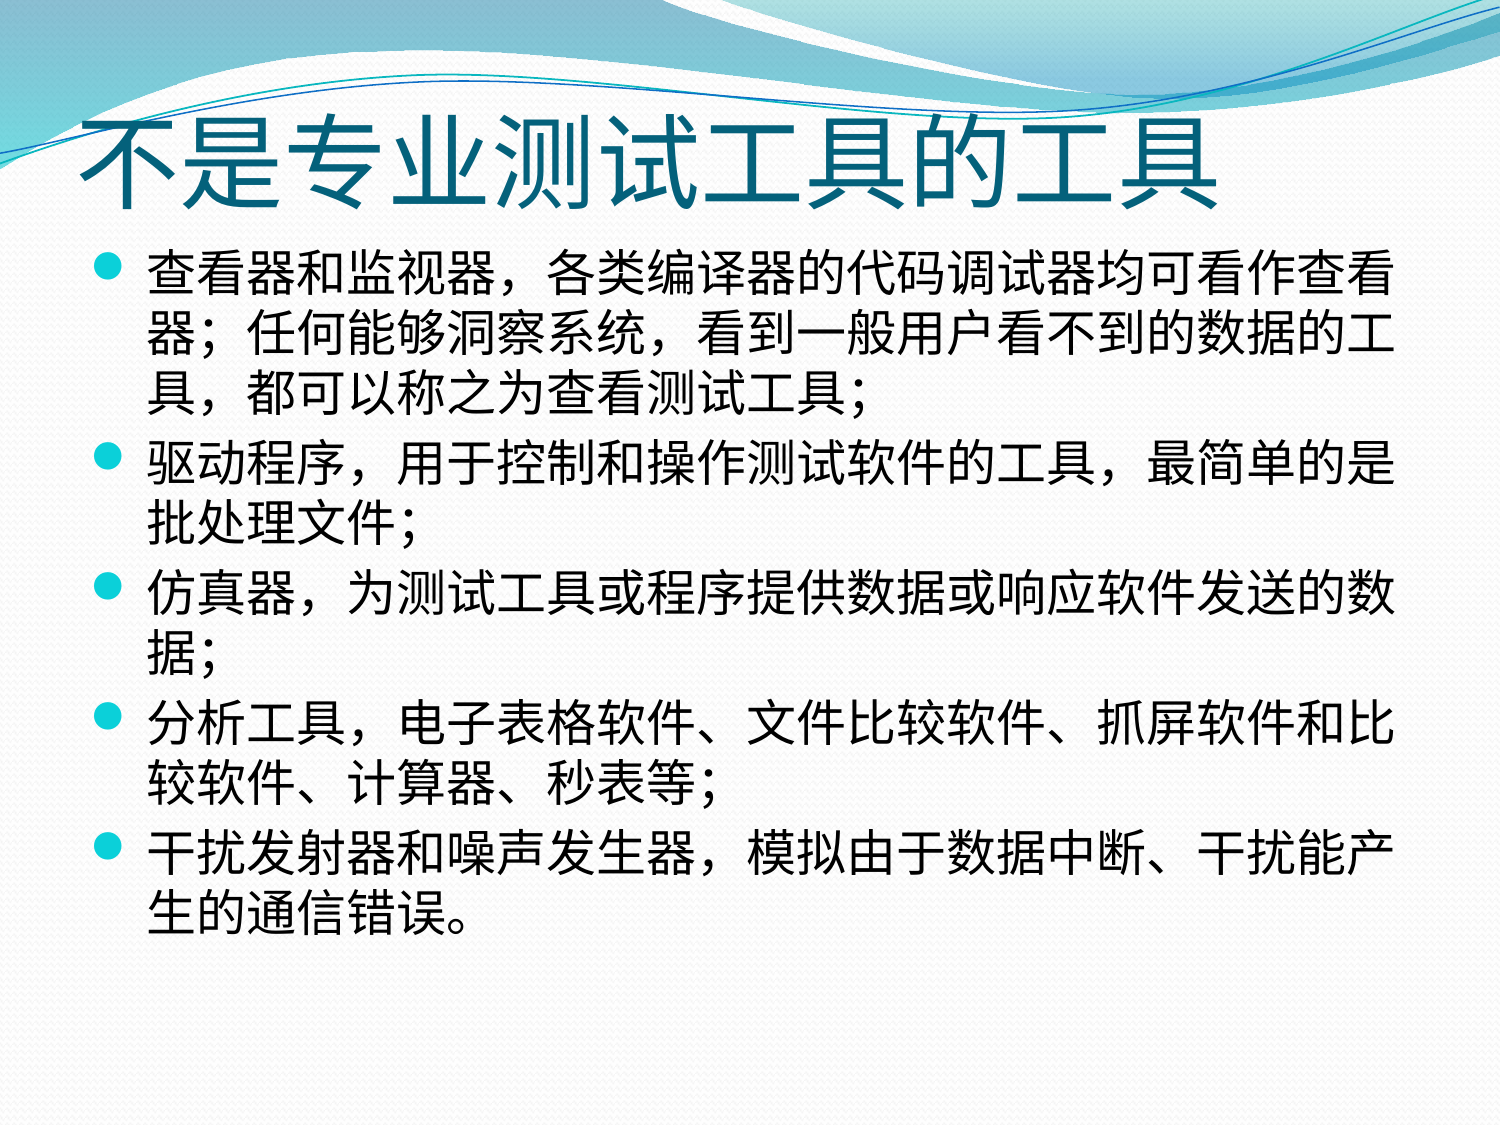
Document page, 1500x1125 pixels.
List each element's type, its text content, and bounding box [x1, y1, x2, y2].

list 查看器和监视器，各类编译器的代码调试器均可看作查看器；任何能够洞察系统，看到一般用户看不到的数据的工具，都可以称之为查看测试工具； 驱动程序，用于控制和操作测试软件的工具，最简单的是批处理文件； 仿真器，为测试工具或程序提供数据或响应软件发送的数据； 分析工具，电子表格软件、文件比较软件、抓屏软件和比较软件、计算器、秒表等； 干扰发射器和噪声发生器，模拟由于数据中断、干扰能产生的通信错误。 [75, 234, 1425, 1038]
title 不是专业测试工具的工具 [75, 93, 1425, 223]
